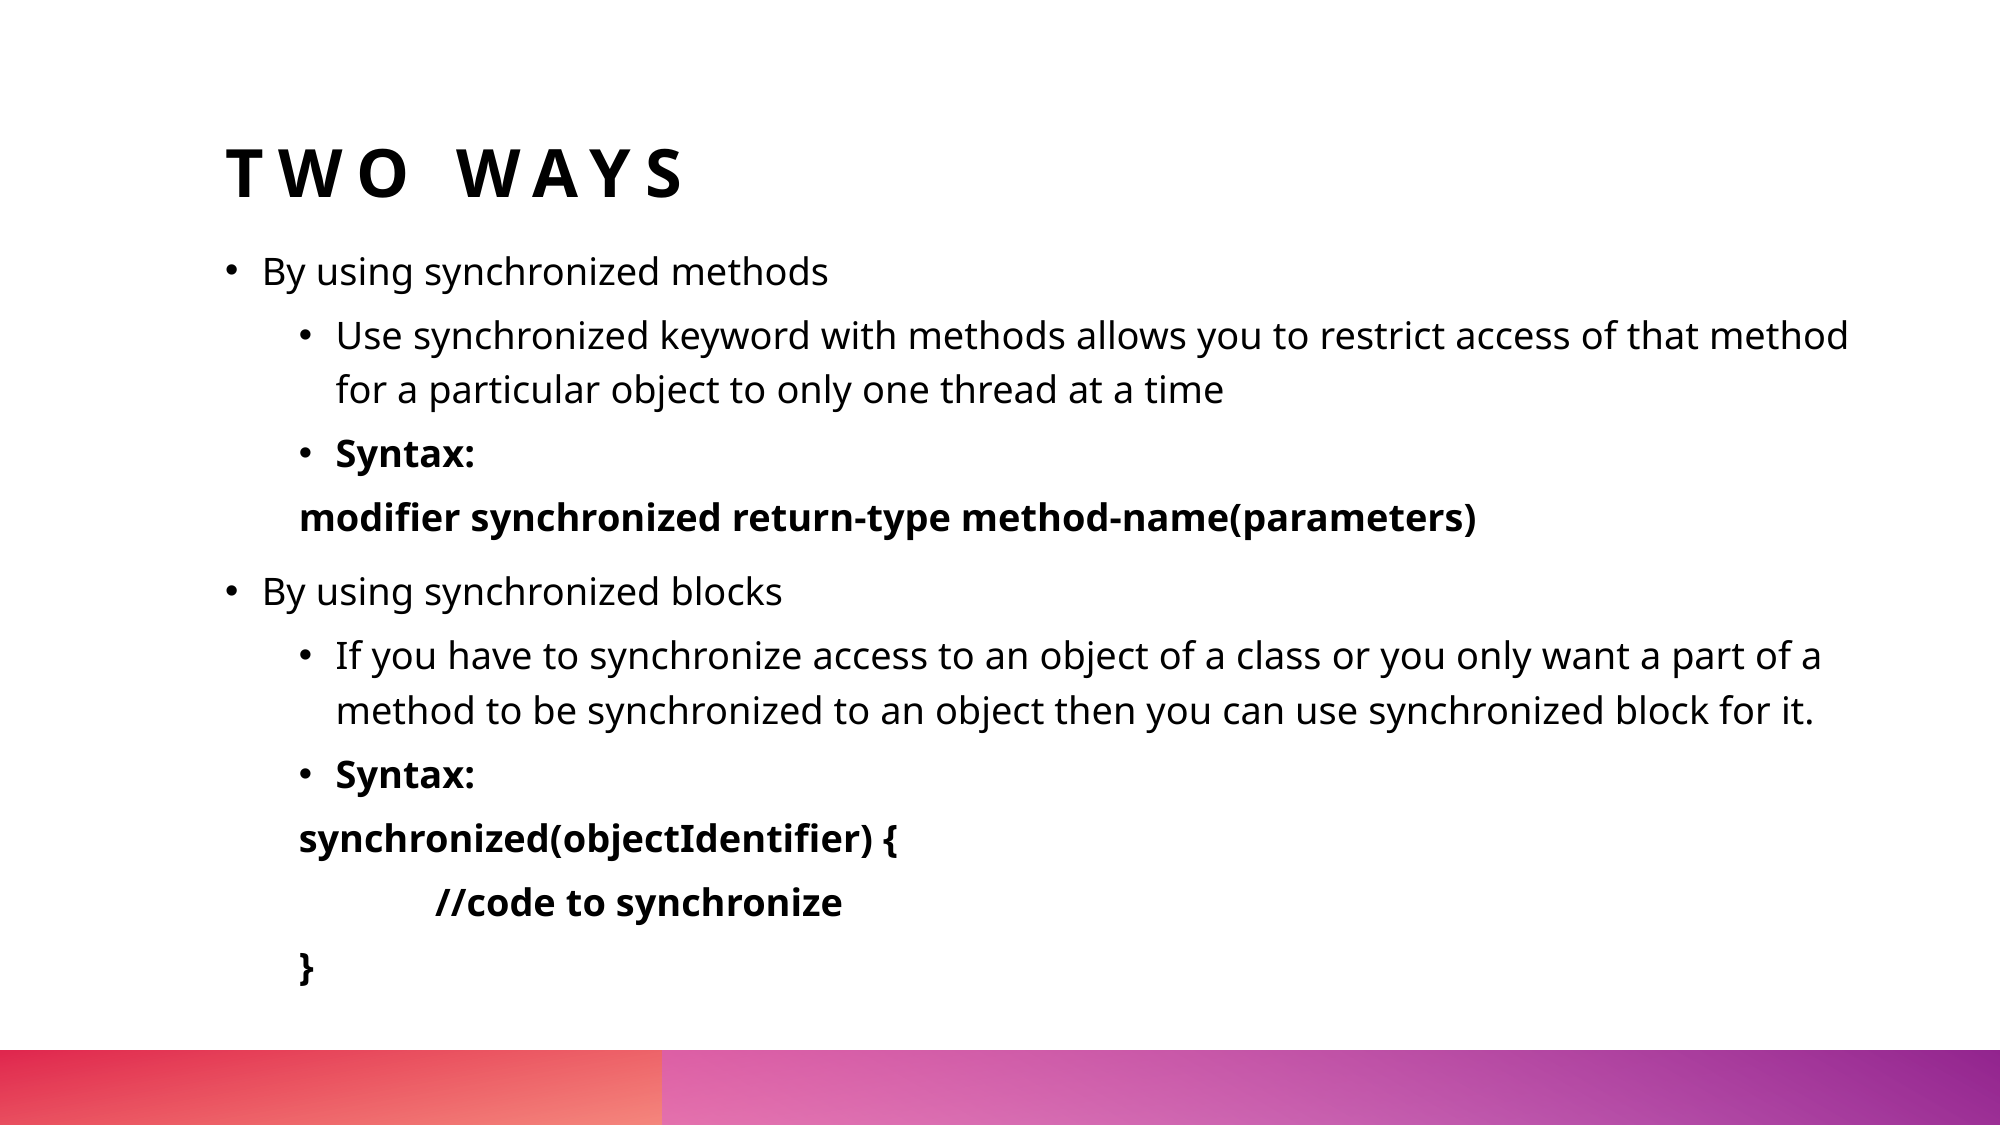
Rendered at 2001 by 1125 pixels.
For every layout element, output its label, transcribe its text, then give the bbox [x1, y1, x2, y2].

title Two Ways [225, 130, 1905, 211]
list By using synchronized methods Use synchronized keyword with methods allows you to restrict access of that method for a particular object to only one thread at a time Syntax: modifier synchronized return-type method-name(parameters) By using synchronized blocks If you have to synchronize access to an object of a class or you only want a part of a method to be synchronized to an object then you can use synchronized block for it. Syntax: synchronized(objectIdentifier) { //code to synchronize } [225, 237, 1905, 995]
